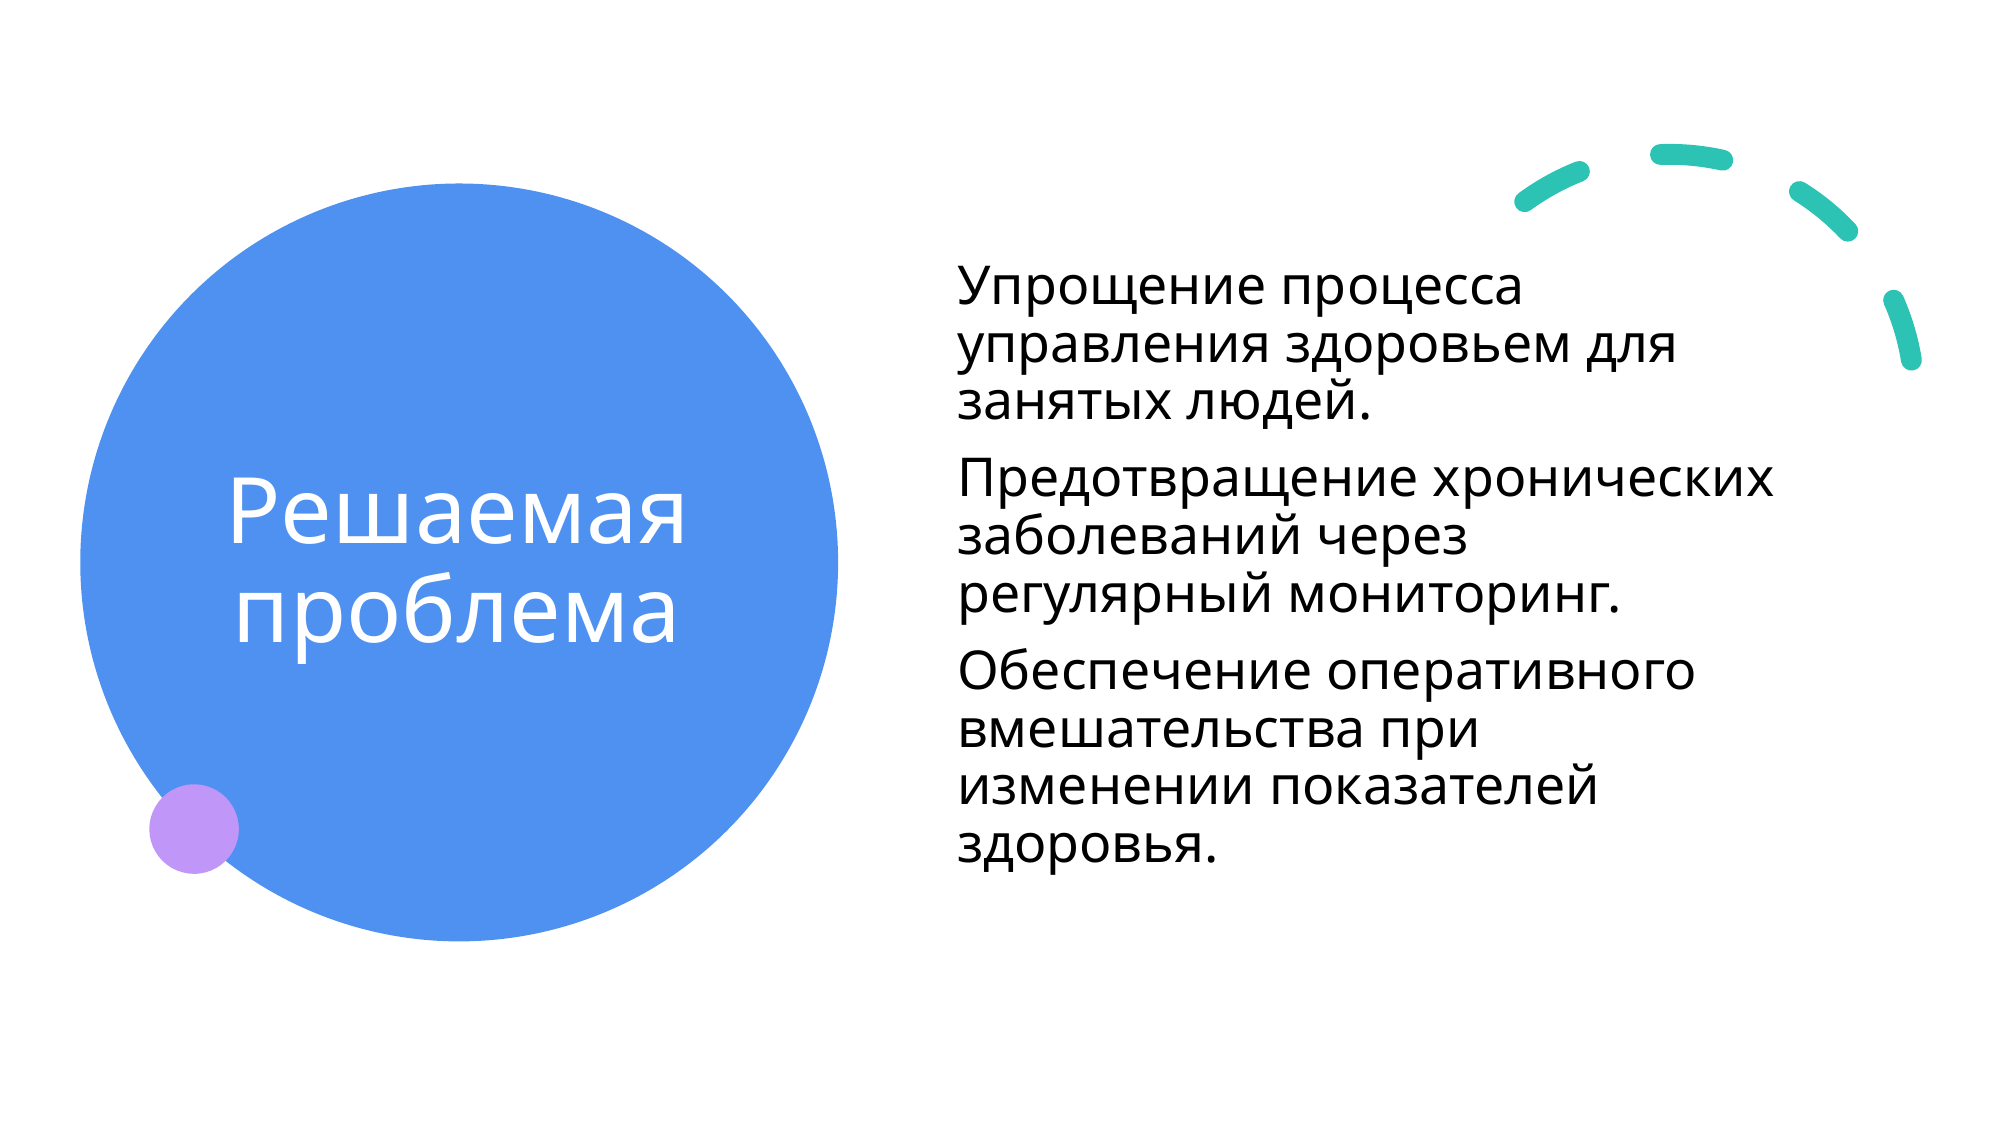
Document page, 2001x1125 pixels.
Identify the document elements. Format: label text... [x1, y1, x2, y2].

list Упрощение процесса управления здоровьем для занятых людей. Предотвращение хронических заболеваний через регулярный мониторинг. Обеспечение оперативного вмешательства при изменении показателей здоровья. [949, 250, 1788, 896]
title Решаемая проблема [191, 229, 723, 897]
